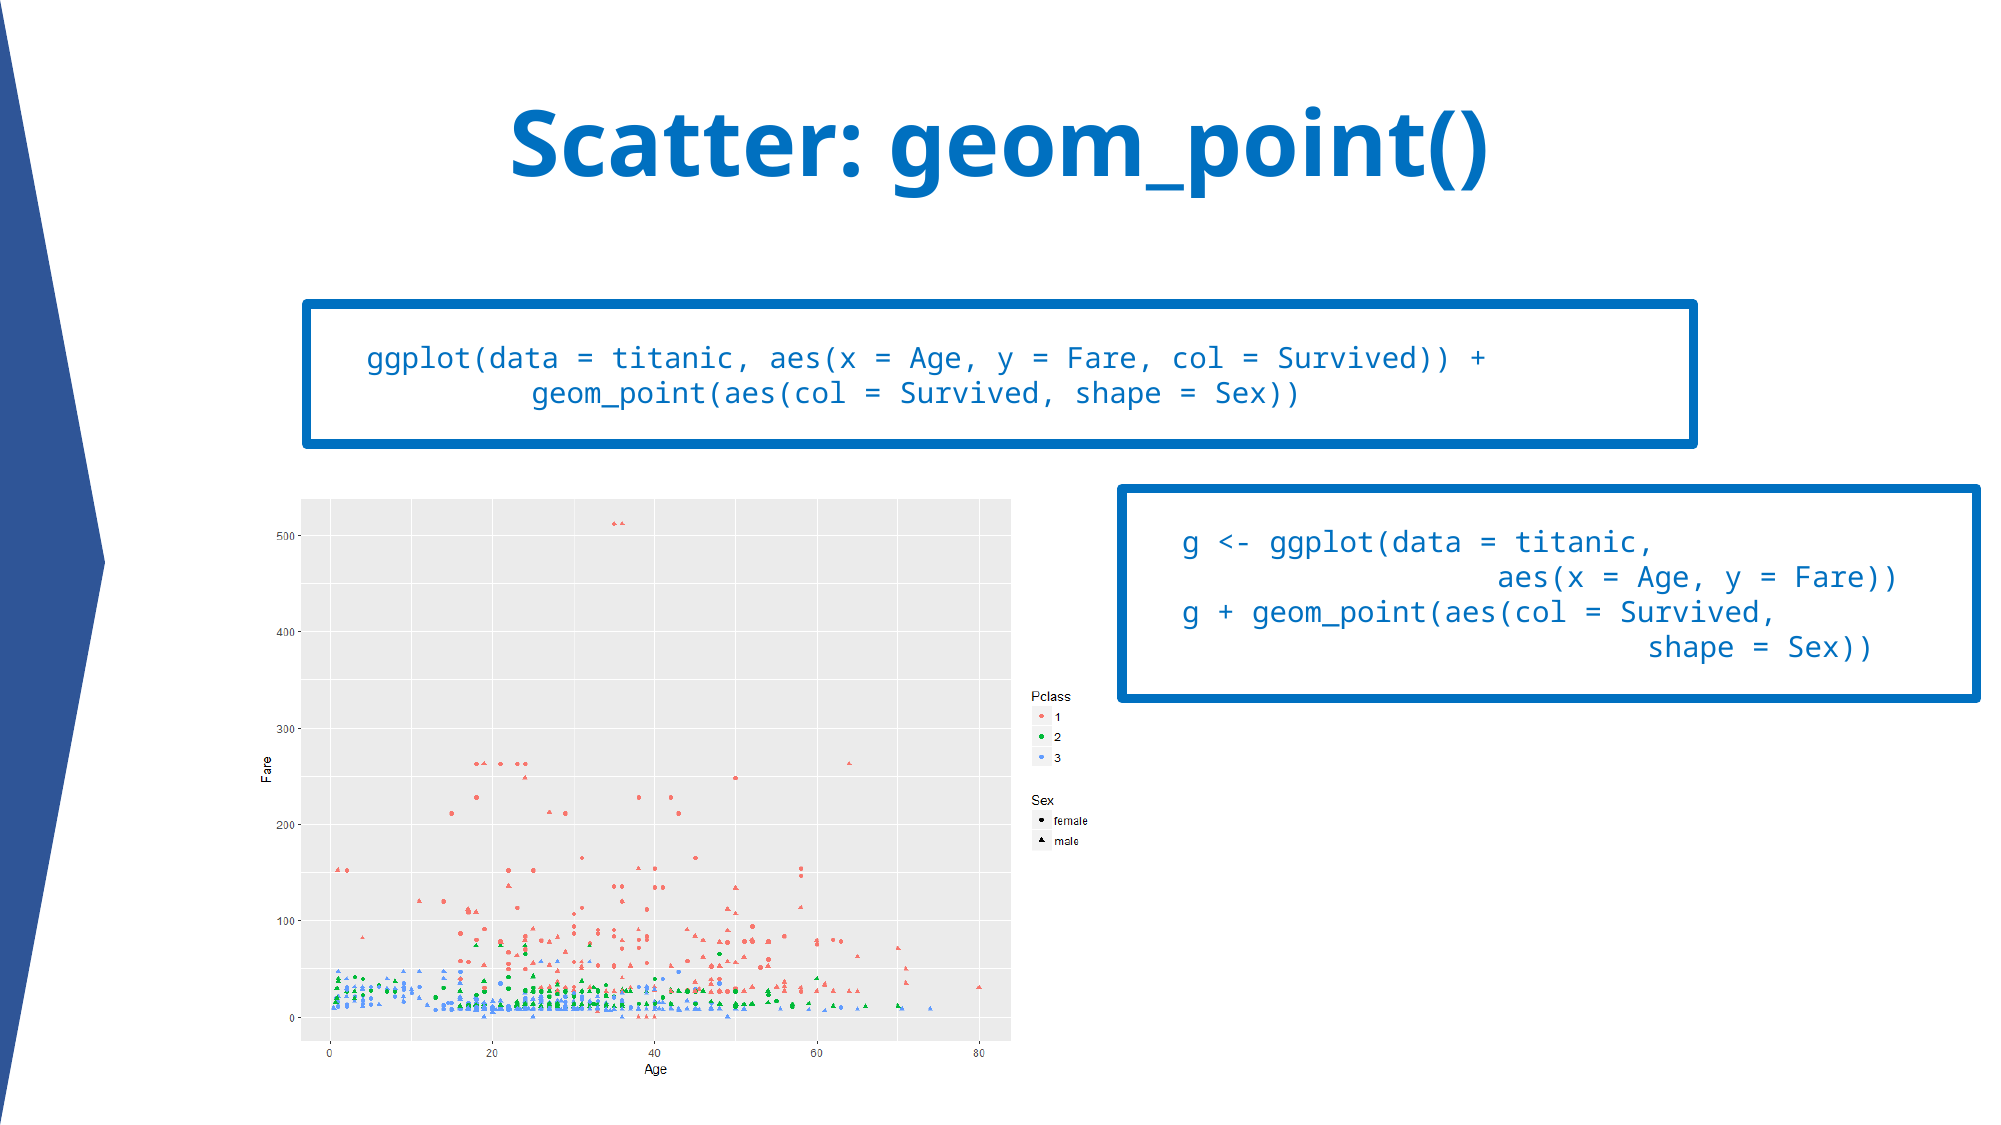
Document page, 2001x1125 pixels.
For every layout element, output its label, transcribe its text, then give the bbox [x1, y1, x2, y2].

text_box g <- ggplot(data = titanic, aes(x = Age, y = Fare)) g + geom_point(aes(col = Survived, shape = Sex)) [1122, 488, 1977, 699]
text_box ggplot(data = titanic, aes(x = Age, y = Fare, col = Survived)) + geom_point(aes(col = Survived, shape = Sex)) [306, 304, 1694, 445]
title Scatter: geom_point() [137, 38, 1863, 256]
picture [253, 492, 1101, 1082]
